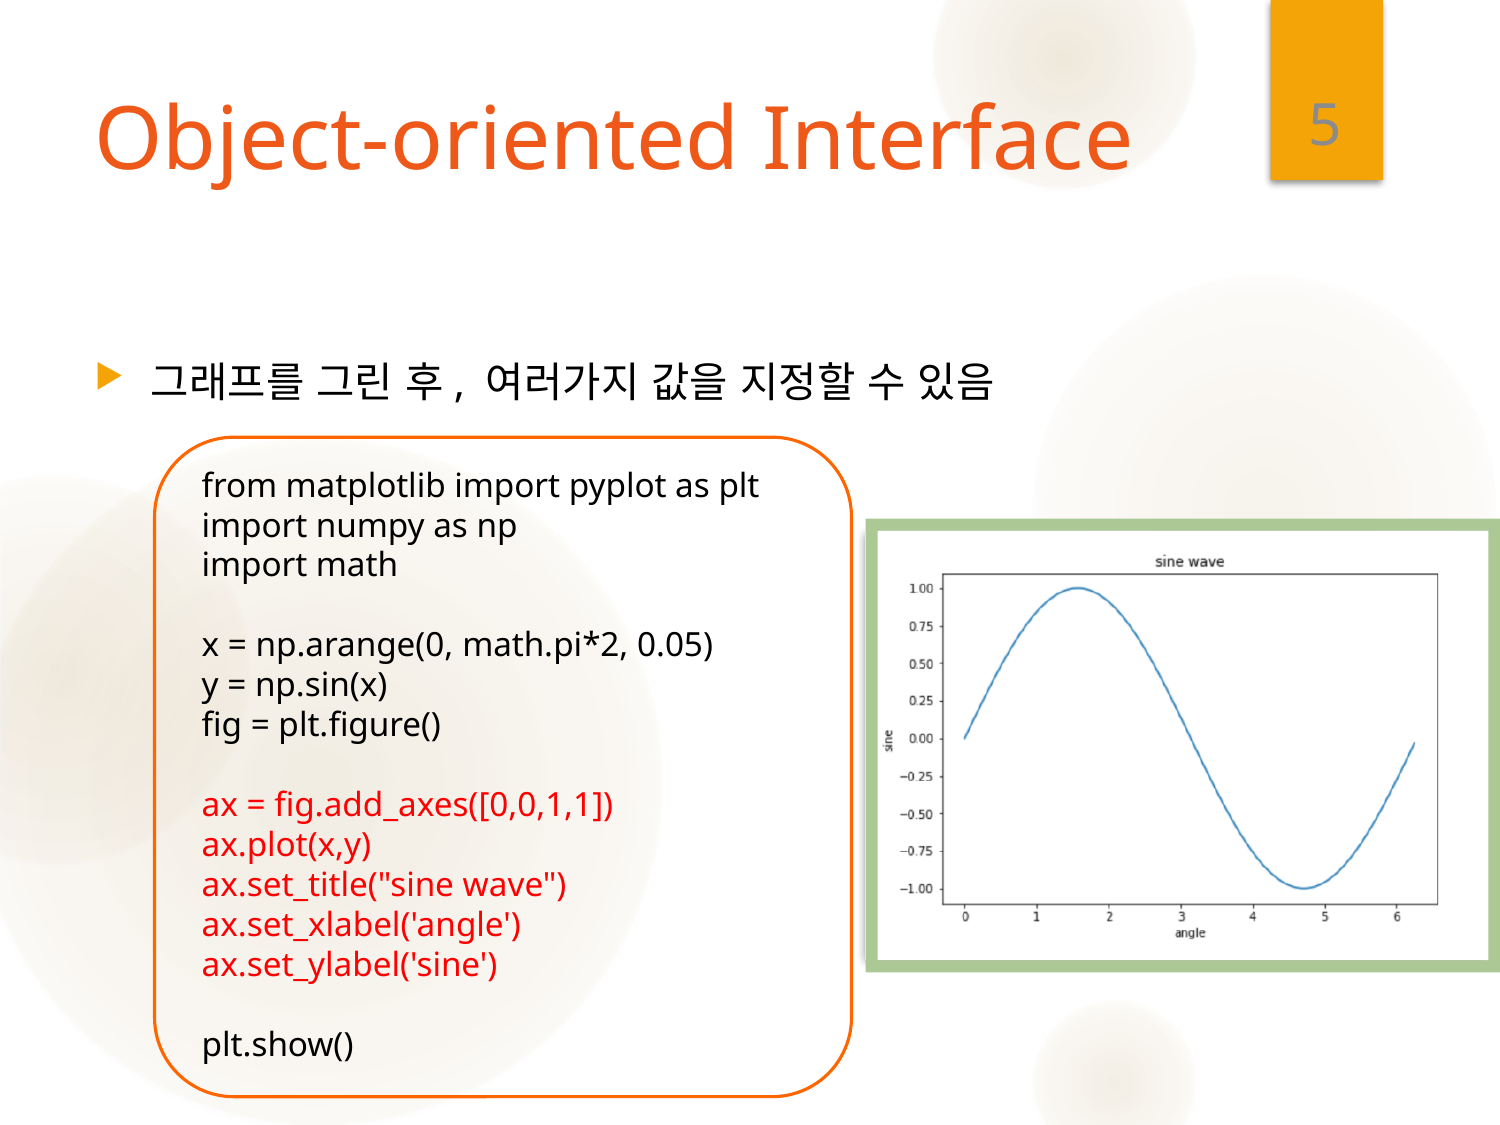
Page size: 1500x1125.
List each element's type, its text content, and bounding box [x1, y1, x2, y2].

picture [879, 545, 1476, 946]
slide_number 5 [1273, 48, 1378, 175]
text_box [864, 517, 1500, 974]
list 그래프를 그린 후, 여러가지 값을 지정할 수 있음 [79, 348, 1464, 455]
text_box [154, 437, 832, 1097]
text_box from matplotlib import pyplot as plt import numpy as np import math x = np.arange(0, math.pi*2, 0.05) y = np.sin(x) fig = plt.figure() ax = fig.add_axes([0,0,1,1]) ax.plot(x,y) ax.set_title("sine wave") ax.set_xlabel('angle') ax.set_ylabel('sine') plt.show() [186, 456, 866, 1070]
title Object-oriented Interface [79, 74, 1464, 304]
